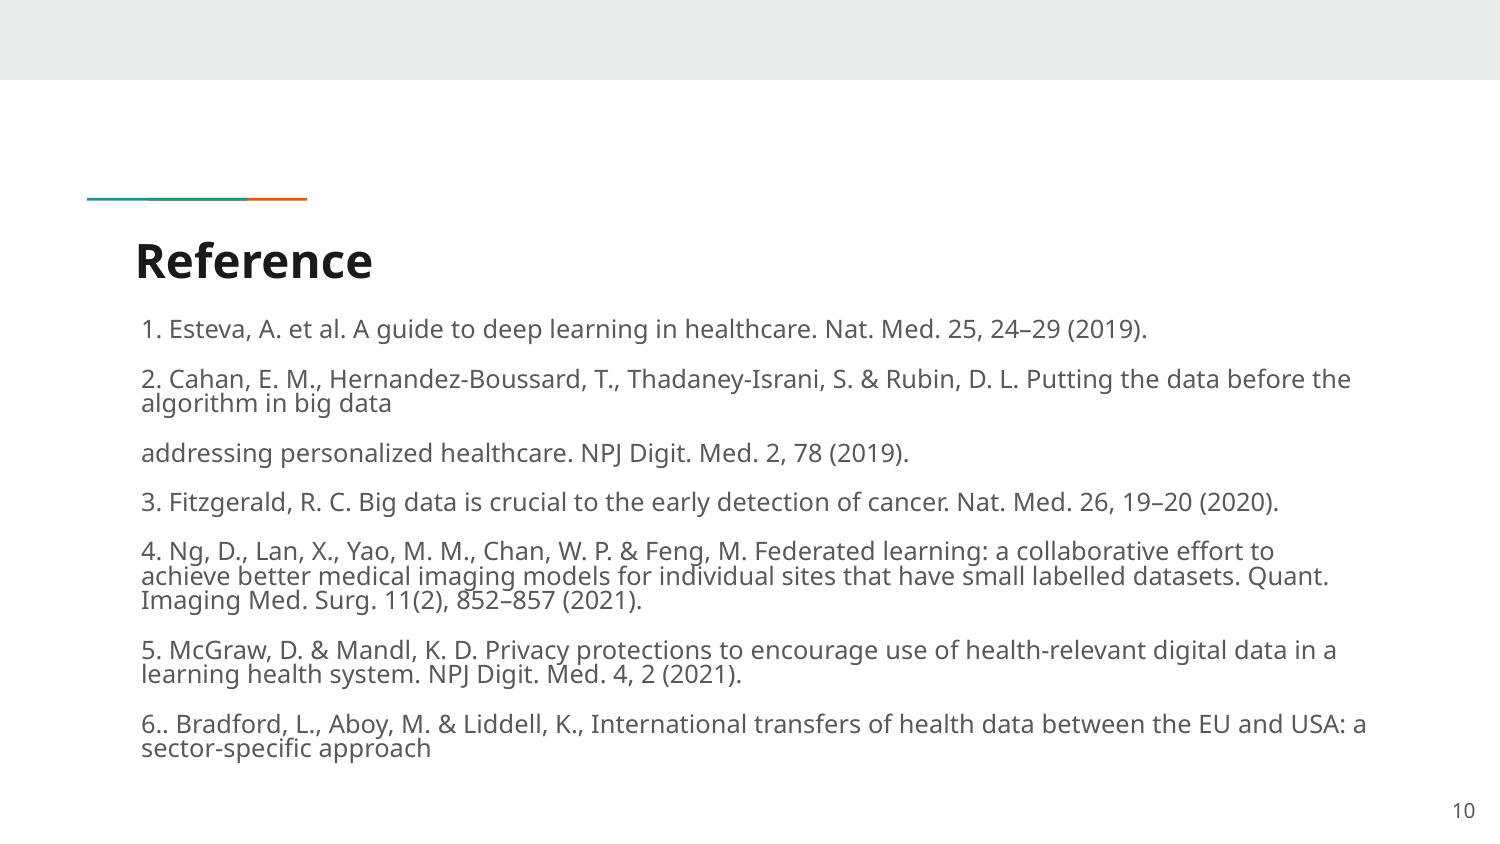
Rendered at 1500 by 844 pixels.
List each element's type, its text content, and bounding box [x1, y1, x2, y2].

title Reference [119, 216, 1381, 305]
slide_number ‹#› [1400, 779, 1491, 844]
list 1. Esteva, A. et al. A guide to deep learning in healthcare. Nat. Med. 25, 24–29 (2019). 2. Cahan, E. M., Hernandez-Boussard, T., Thadaney-Israni, S. & Rubin, D. L. Putting the data before the algorithm in big data addressing personalized healthcare. NPJ Digit. Med. 2, 78 (2019). 3. Fitzgerald, R. C. Big data is crucial to the early detection of cancer. Nat. Med. 26, 19–20 (2020). 4. Ng, D., Lan, X., Yao, M. M., Chan, W. P. & Feng, M. Federated learning: a collaborative effort to achieve better medical imaging models for individual sites that have small labelled datasets. Quant. Imaging Med. Surg. 11(2), 852–857 (2021). 5. McGraw, D. & Mandl, K. D. Privacy protections to encourage use of health-relevant digital data in a learning health system. NPJ Digit. Med. 4, 2 (2021). 6.. Bradford, L., Aboy, M. & Liddell, K., International transfers of health data between the EU and USA: a sector-specific approach [126, 304, 1388, 836]
